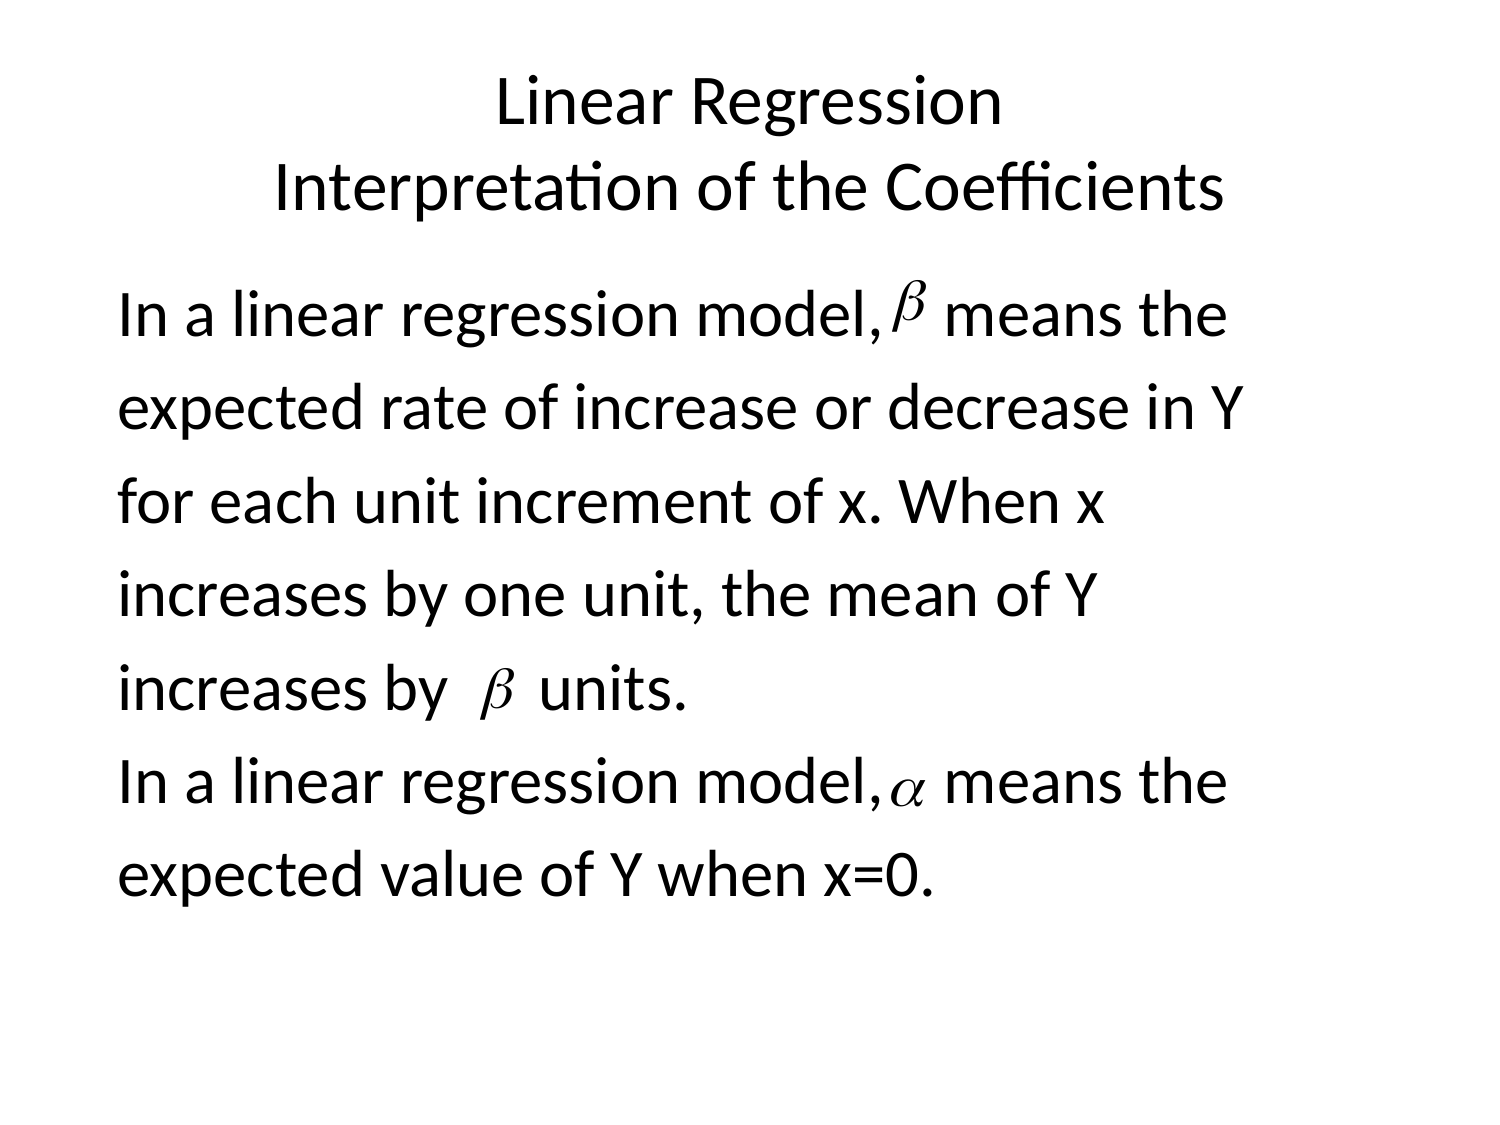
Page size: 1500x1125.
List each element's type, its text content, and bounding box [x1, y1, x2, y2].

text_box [474, 662, 521, 726]
title Linear Regression Interpretation of the Coefficients [75, 45, 1425, 233]
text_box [887, 274, 934, 338]
list In a linear regression model, means the expected rate of increase or decrease in Y for each unit increment of x. When x increases by one unit, the mean of Y increases by units. In a linear regression model, means the expected value of Y when x=0. [75, 262, 1425, 1005]
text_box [887, 772, 934, 813]
